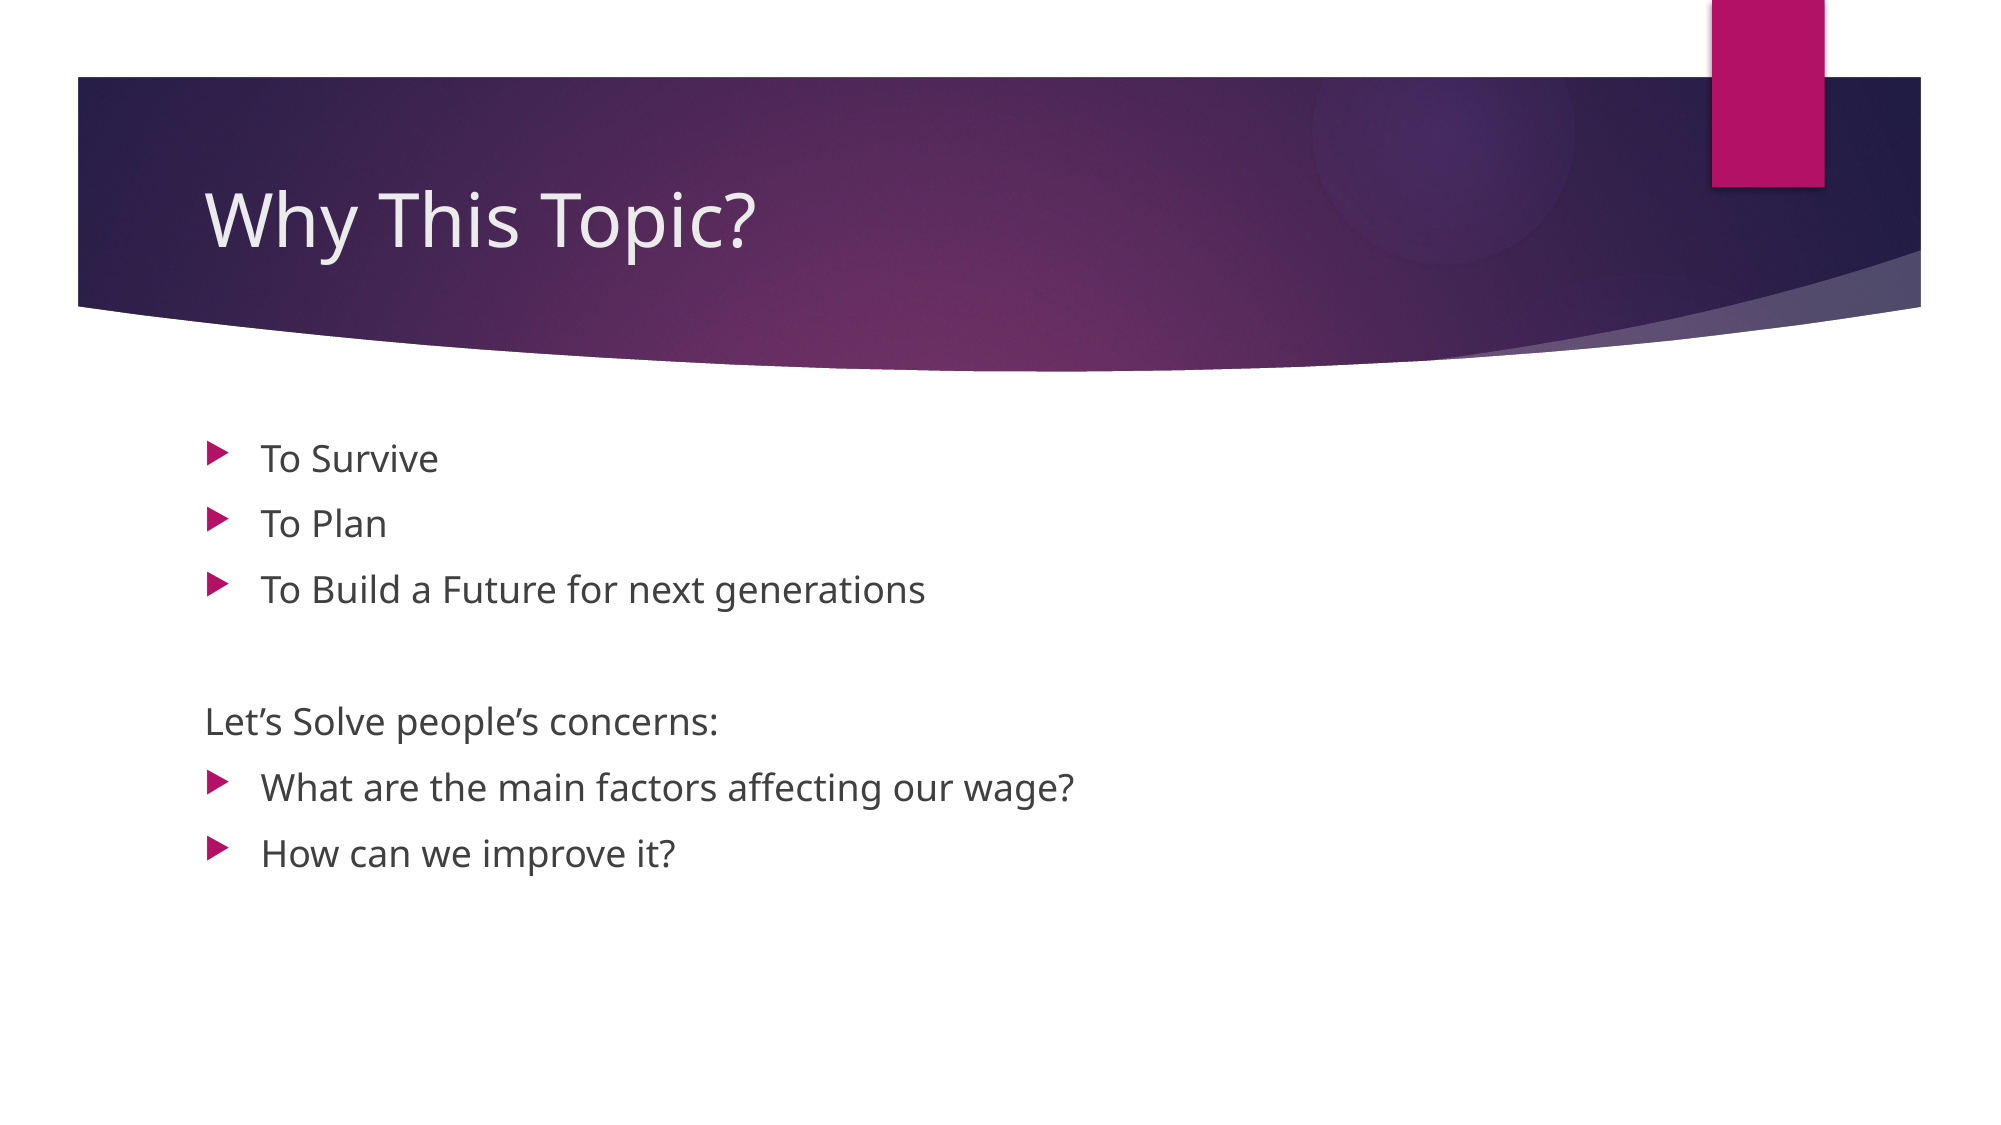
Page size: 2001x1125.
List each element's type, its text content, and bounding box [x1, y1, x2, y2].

title Why This Topic? [189, 159, 1627, 276]
list To Survive To Plan To Build a Future for next generations Let’s Solve people’s concerns: What are the main factors affecting our wage? How can we improve it? [189, 427, 1638, 988]
